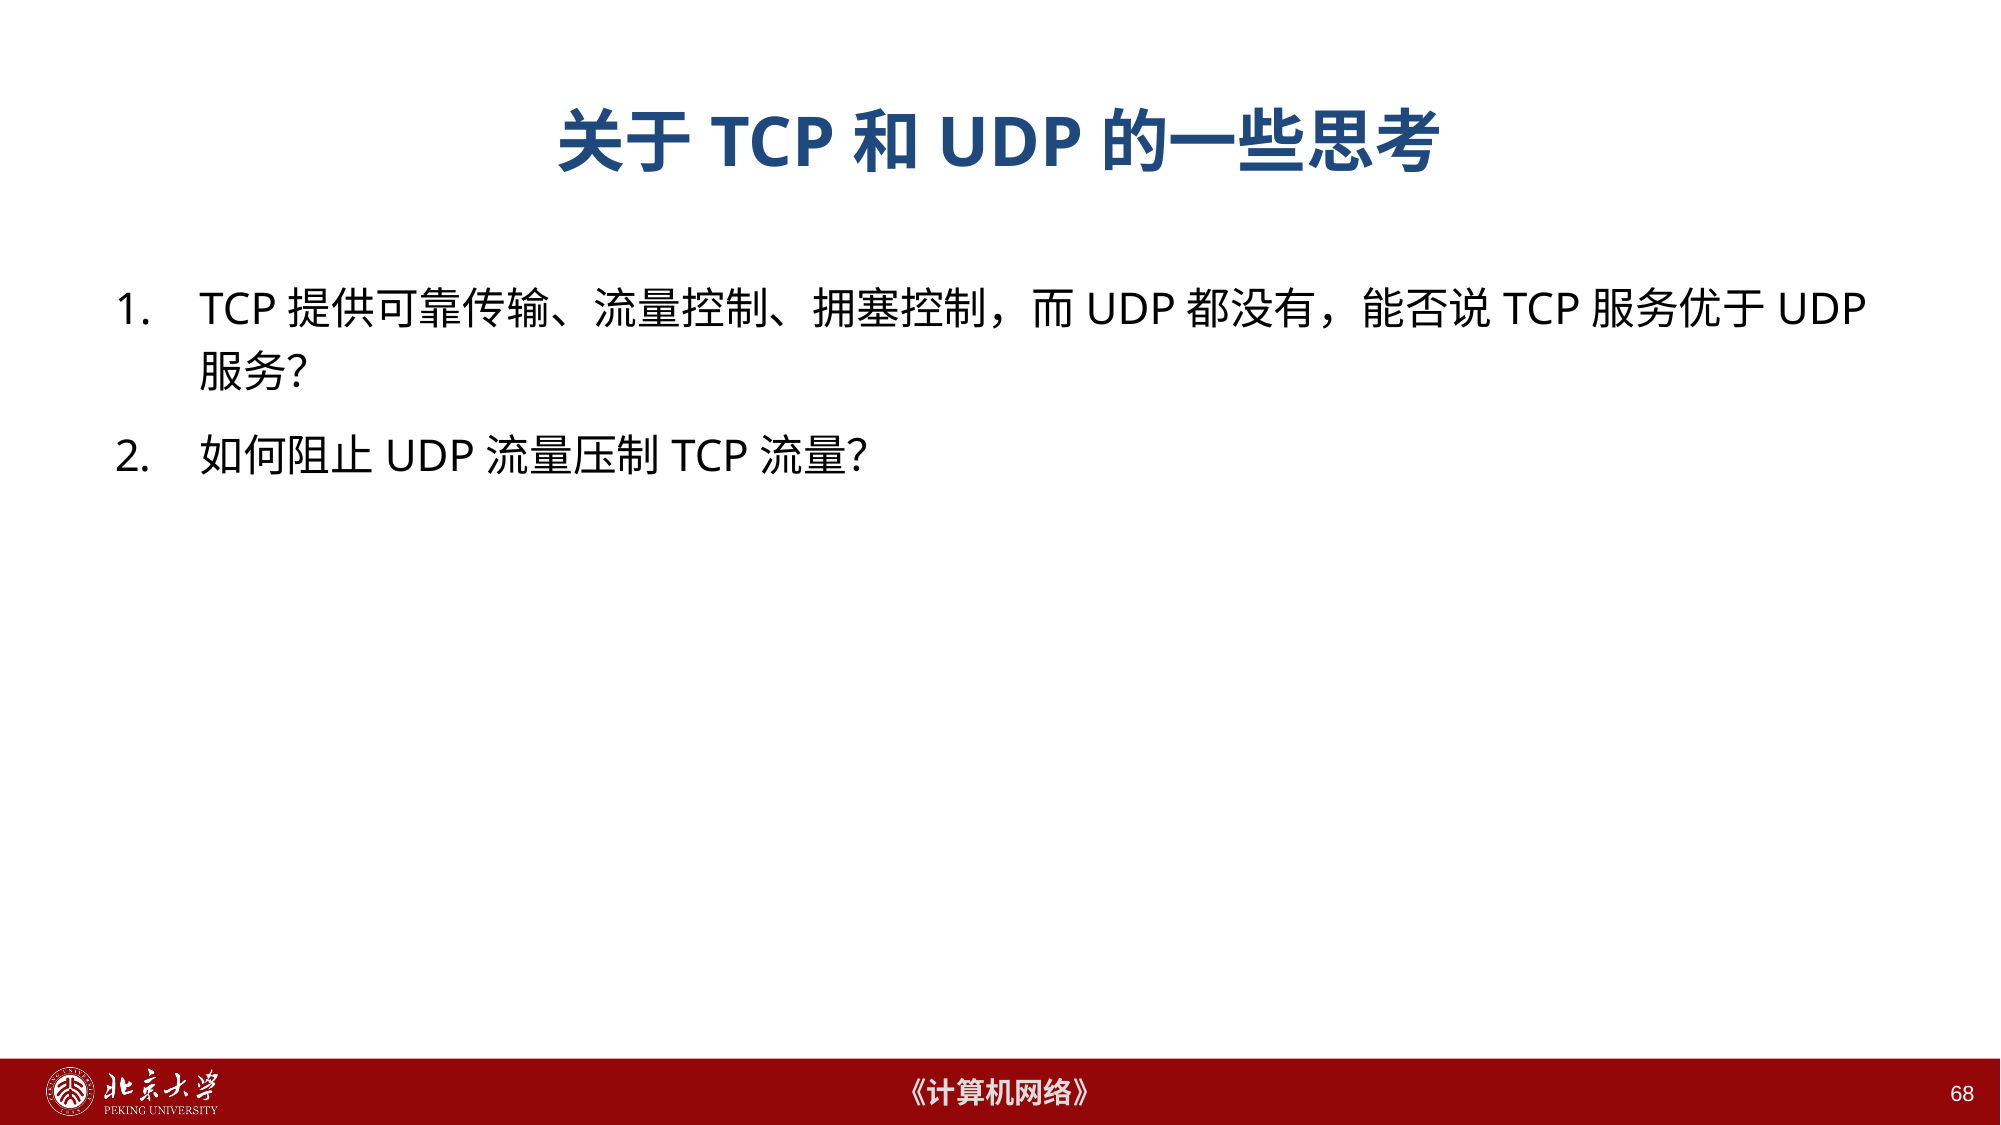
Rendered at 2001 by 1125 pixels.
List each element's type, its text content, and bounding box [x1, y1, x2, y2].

picture [46, 1067, 218, 1116]
title 关于TCP和UDP的一些思考 [99, 45, 1900, 233]
list TCP提供可靠传输、流量控制、拥塞控制，而UDP都没有，能否说TCP服务优于UDP服务？ 如何阻止UDP流量压制TCP流量？ [99, 262, 1900, 1005]
text_box 68 [1522, 1072, 1990, 1125]
